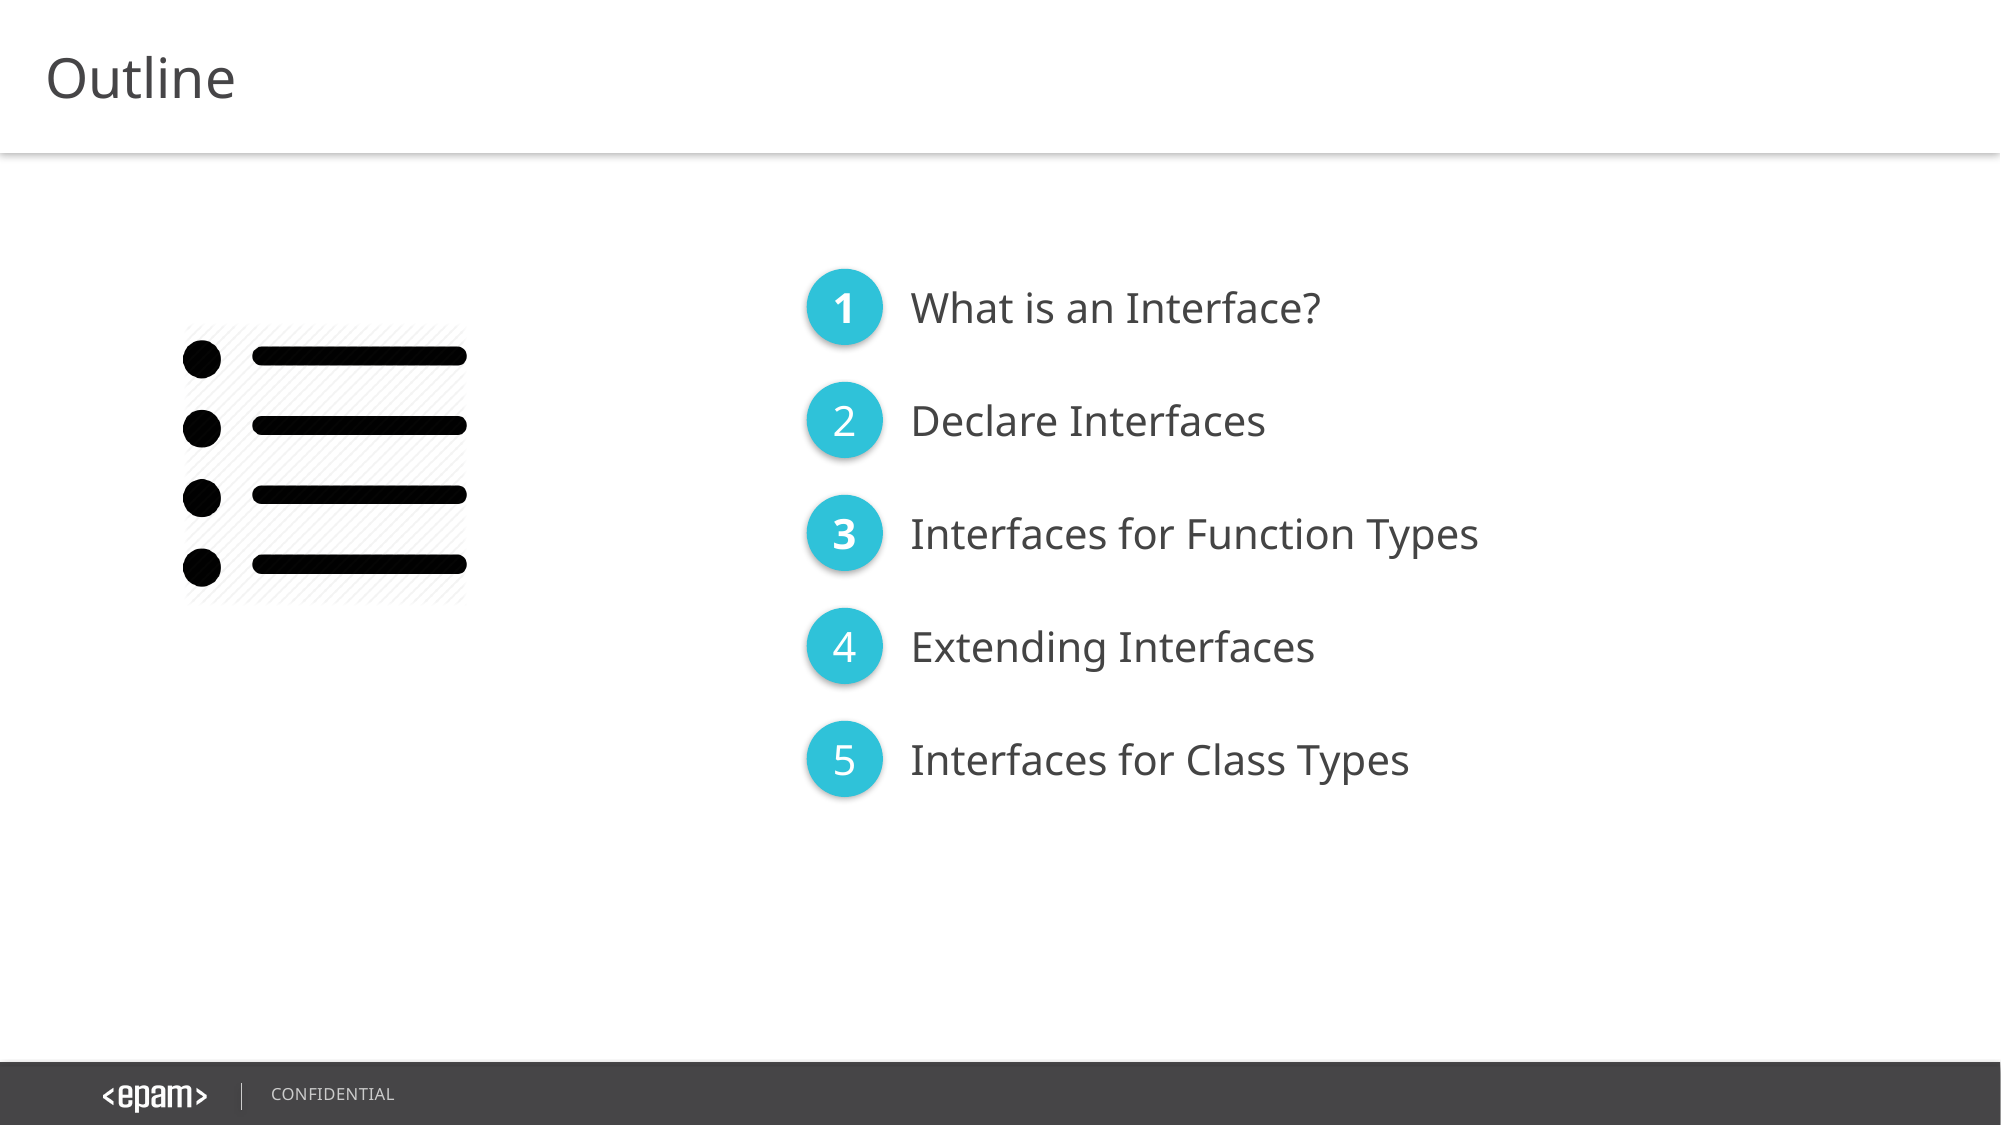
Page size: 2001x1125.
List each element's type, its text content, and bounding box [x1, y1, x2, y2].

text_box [806, 720, 2000, 798]
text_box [806, 494, 2000, 572]
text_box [806, 381, 1709, 459]
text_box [806, 607, 2000, 685]
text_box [806, 268, 1784, 346]
picture [182, 321, 467, 606]
picture [102, 1085, 207, 1113]
list Outline [0, 0, 2000, 153]
